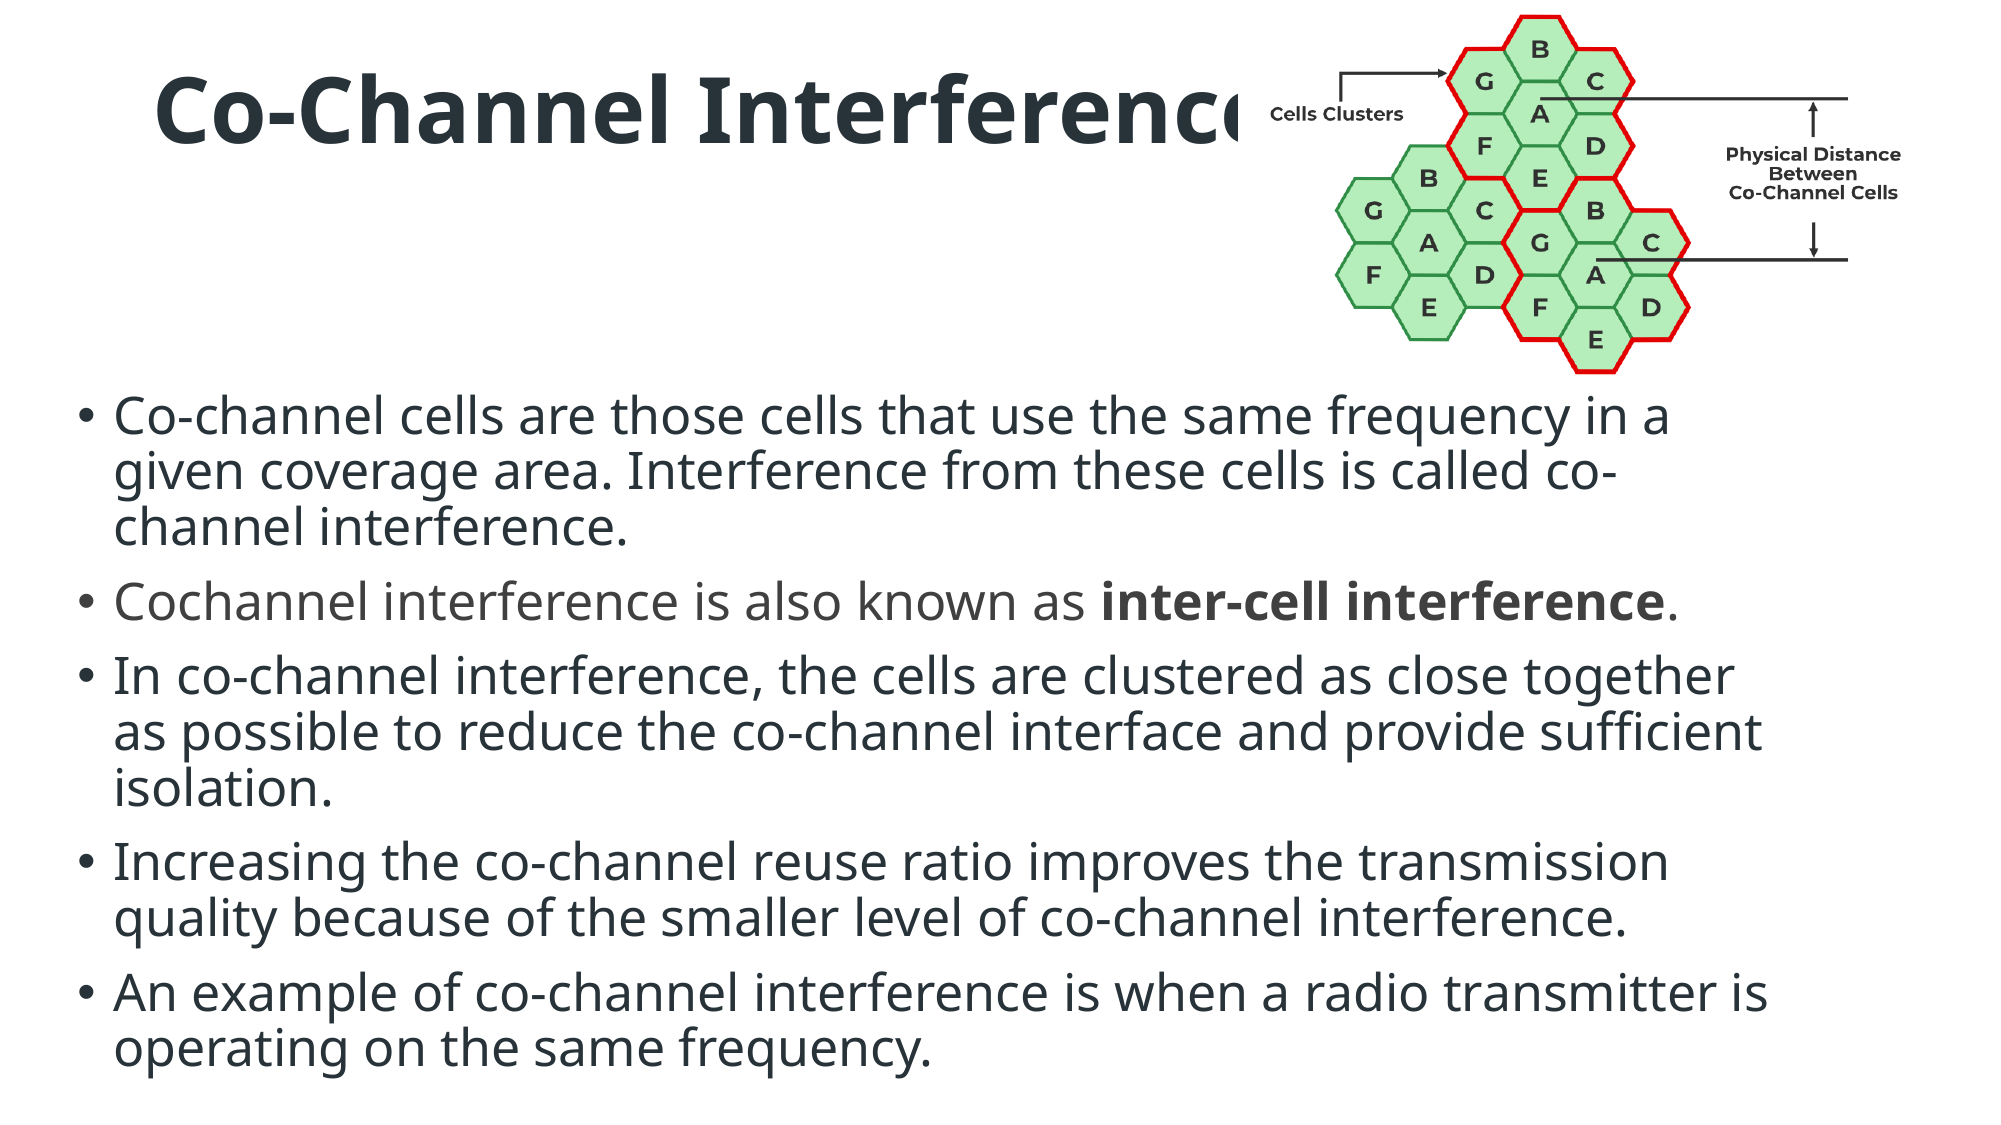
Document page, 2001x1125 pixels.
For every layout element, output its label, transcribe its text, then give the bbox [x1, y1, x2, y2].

title Co-Channel Interference [137, 59, 1238, 278]
list Co-channel cells are those cells that use the same frequency in a given coverage area. Interference from these cells is called co-channel interference. Cochannel interference is also known as inter-cell interference. In co-channel interference, the cells are clustered as close together as possible to reduce the co-channel interface and provide sufficient isolation. Increasing the co-channel reuse ratio improves the transmission quality because of the smaller level of co-channel interference. An example of co-channel interference is when a radio transmitter is operating on the same frequency. [62, 381, 1788, 1096]
picture [1238, 0, 2000, 381]
